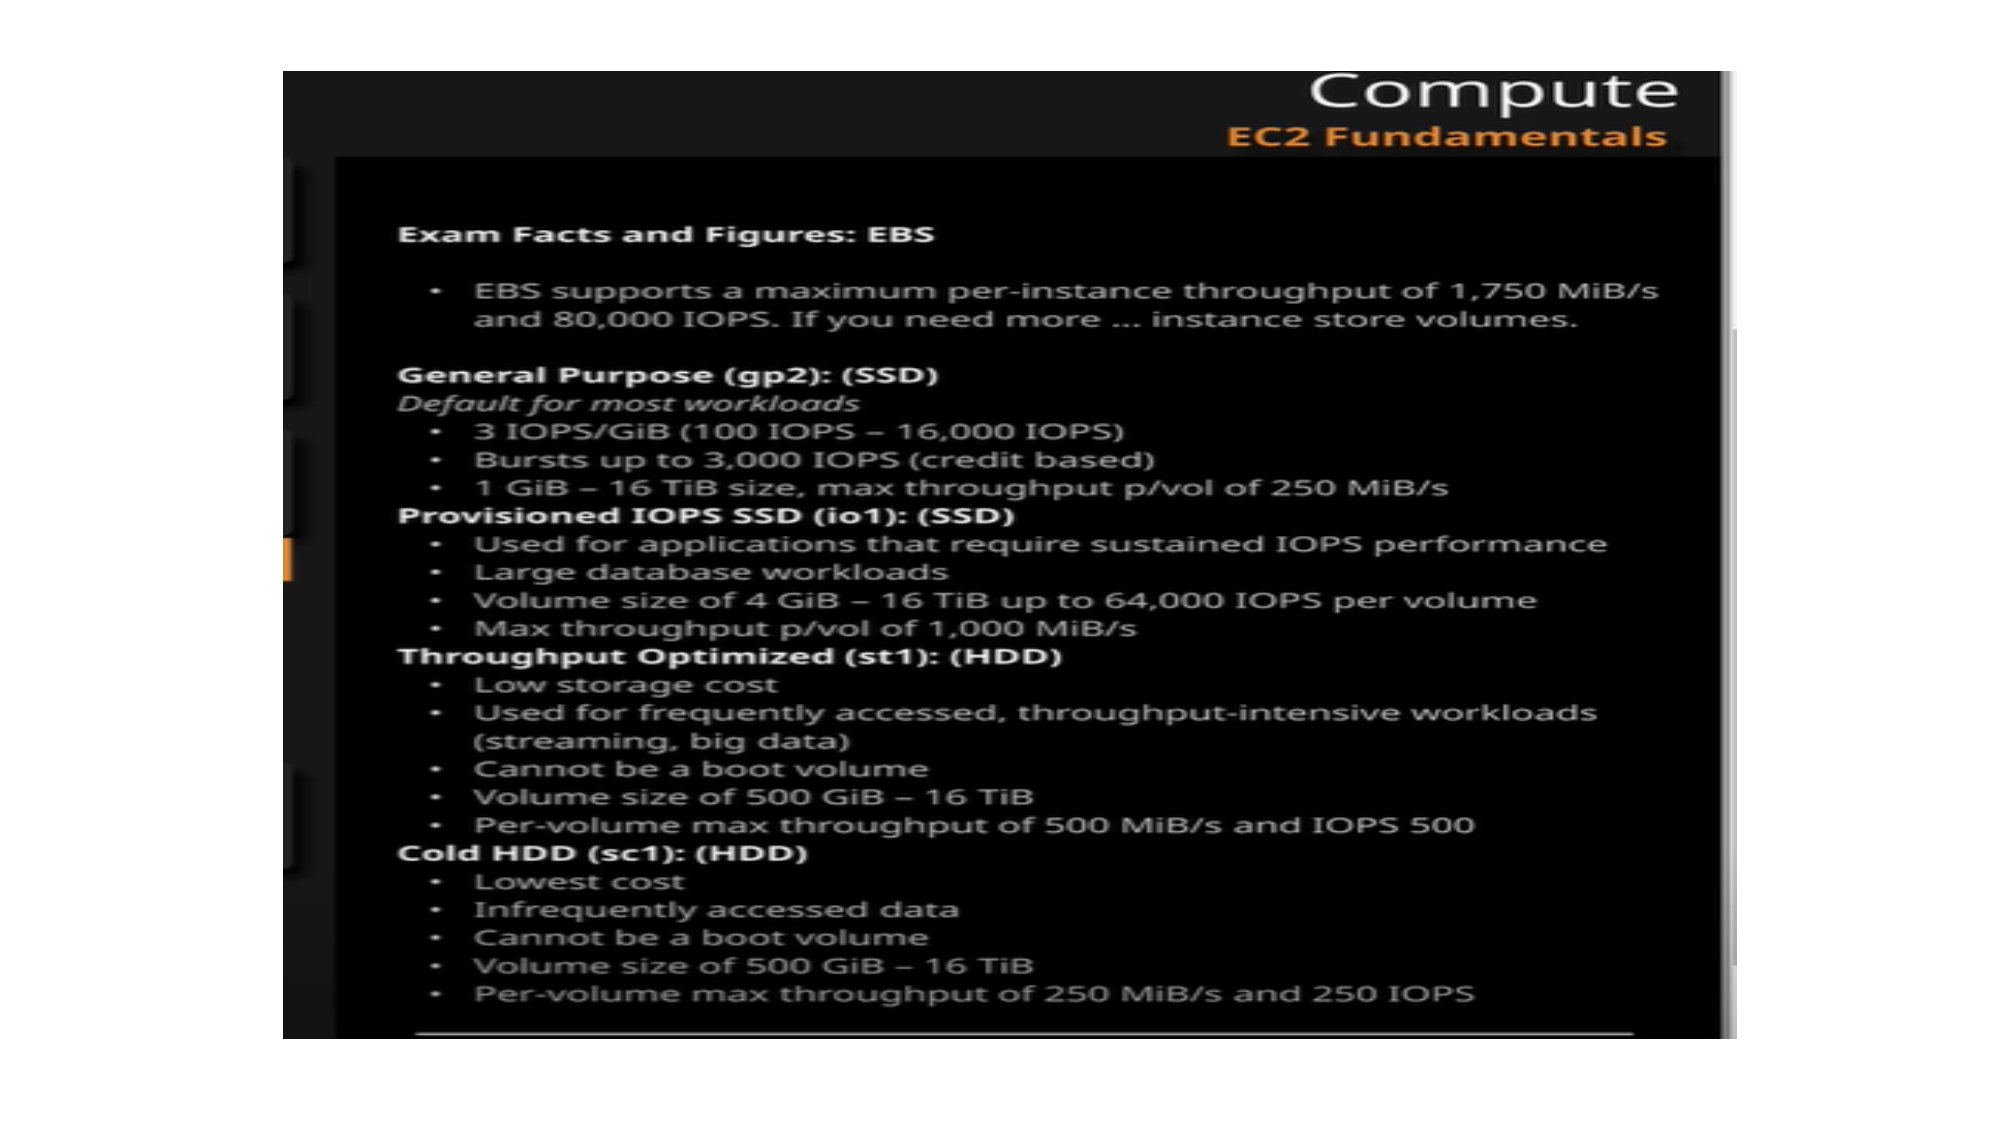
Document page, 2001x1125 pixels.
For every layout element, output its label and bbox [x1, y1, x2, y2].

picture [283, 71, 1737, 1039]
